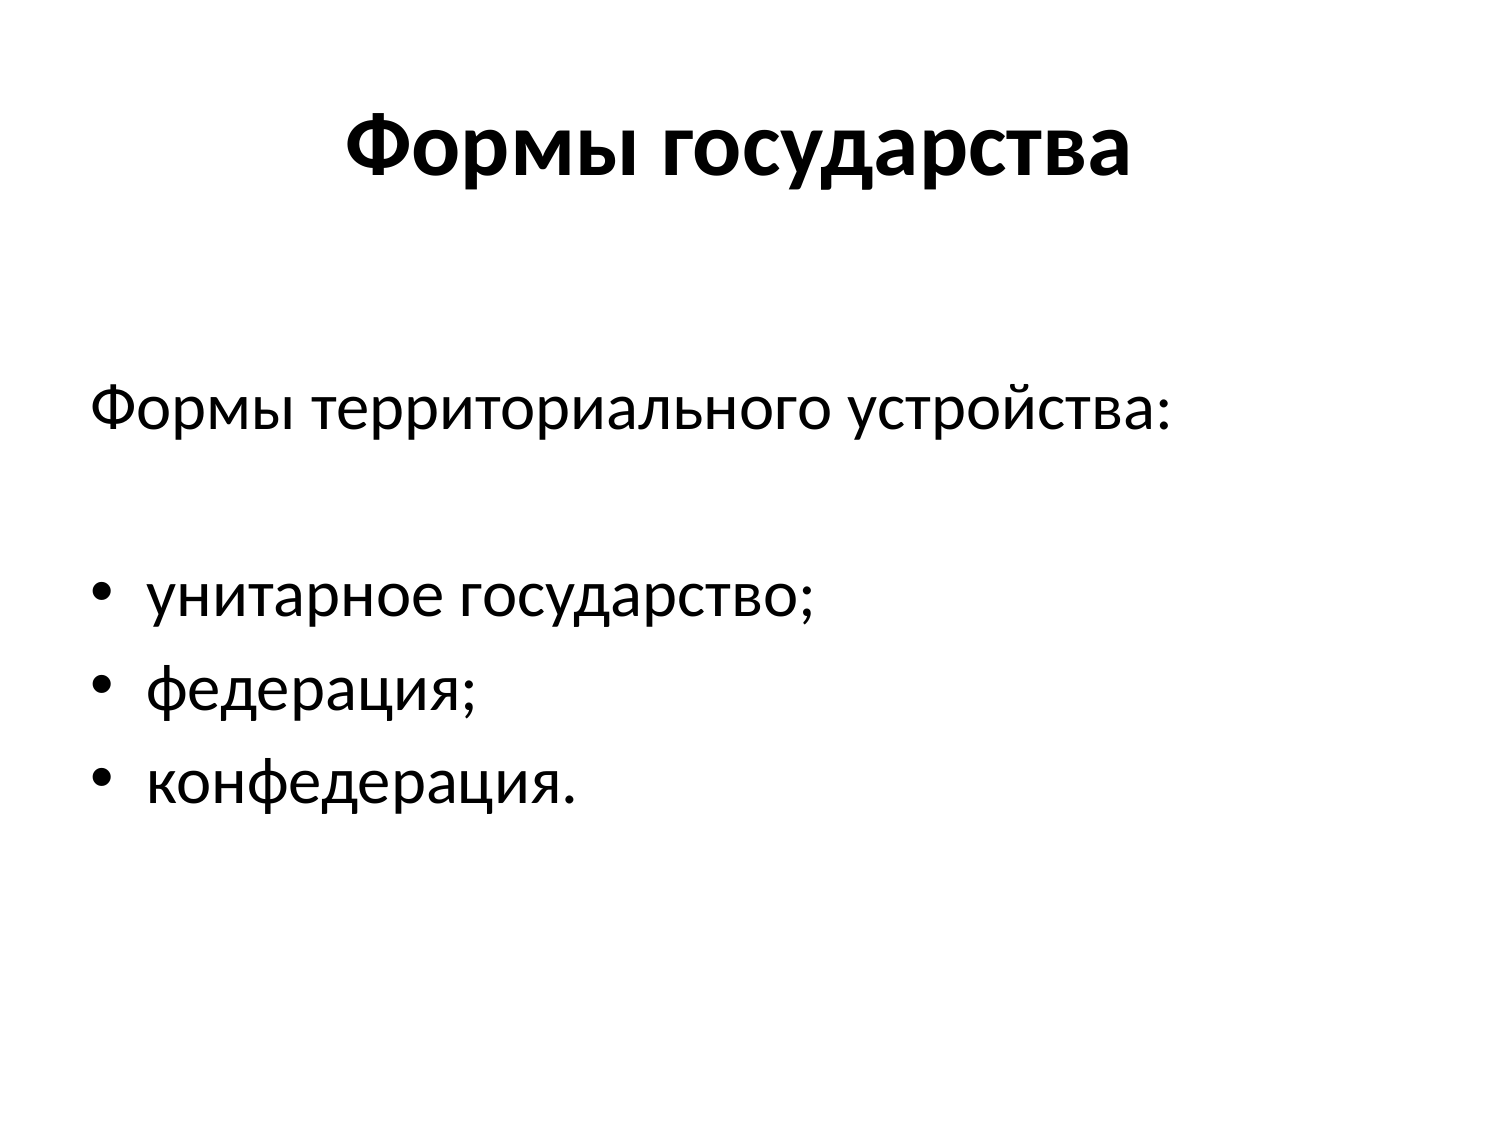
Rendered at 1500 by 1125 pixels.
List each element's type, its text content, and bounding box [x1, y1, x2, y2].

title Формы государства [75, 45, 1425, 233]
list Формы территориального устройства: унитарное государство; федерация; конфедерация. [75, 262, 1425, 1005]
